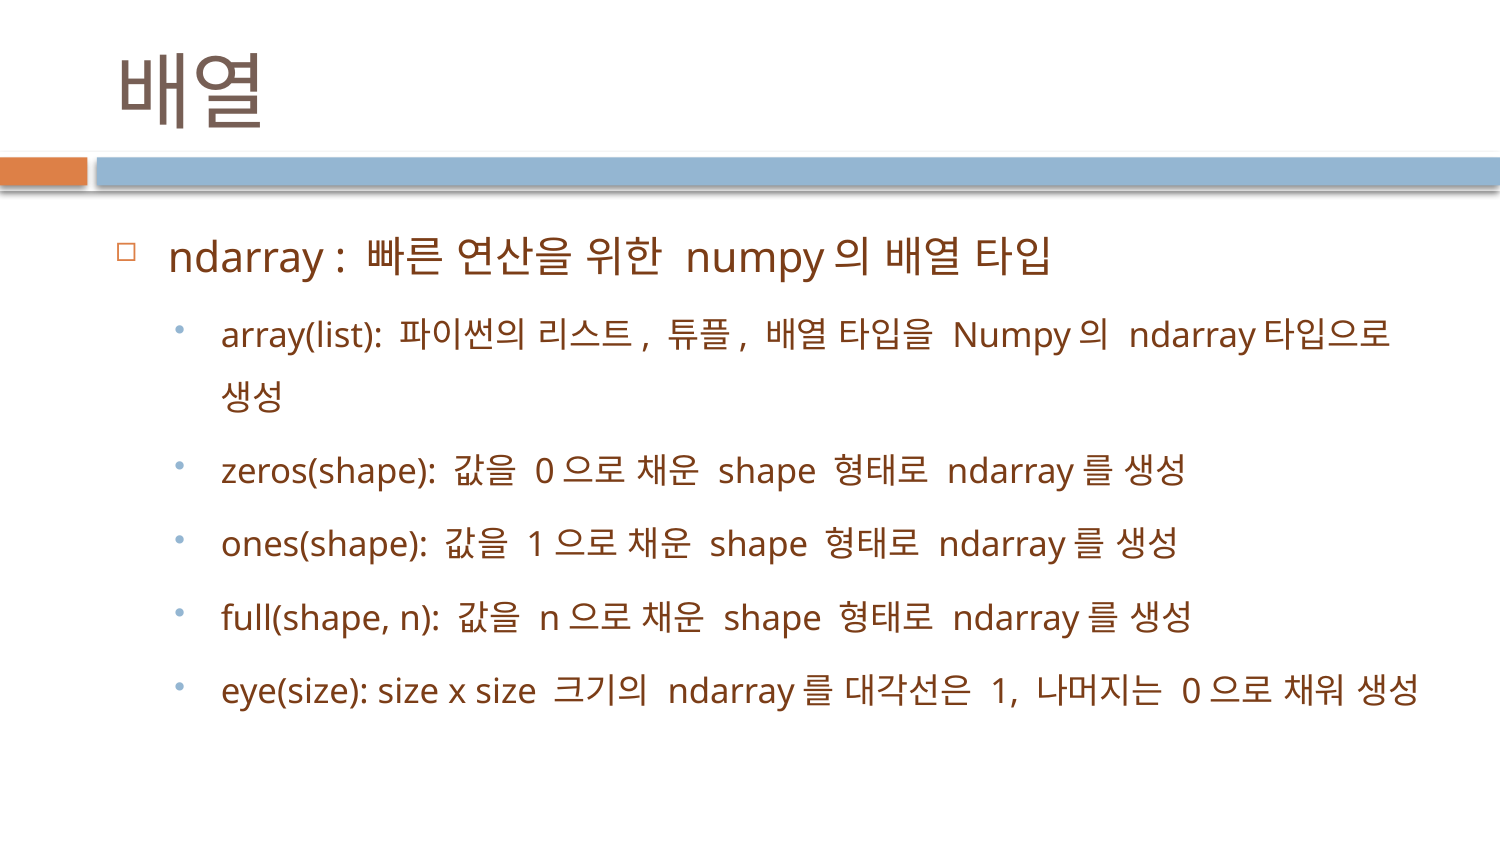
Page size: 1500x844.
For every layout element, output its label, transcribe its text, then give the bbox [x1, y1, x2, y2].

list ndarray : 빠른 연산을 위한 numpy의 배열 타입 array(list): 파이썬의 리스트, 튜플, 배열 타입을 Numpy의 ndarray타입으로 생성 zeros(shape): 값을 0으로 채운 shape 형태로 ndarray를 생성 ones(shape): 값을 1으로 채운 shape 형태로 ndarray를 생성 full(shape, n): 값을 n으로 채운 shape 형태로 ndarray를 생성 eye(size): size x size 크기의 ndarray를 대각선은 1, 나머지는 0으로 채워 생성 [100, 196, 1447, 750]
title 배열 [100, 28, 1438, 150]
